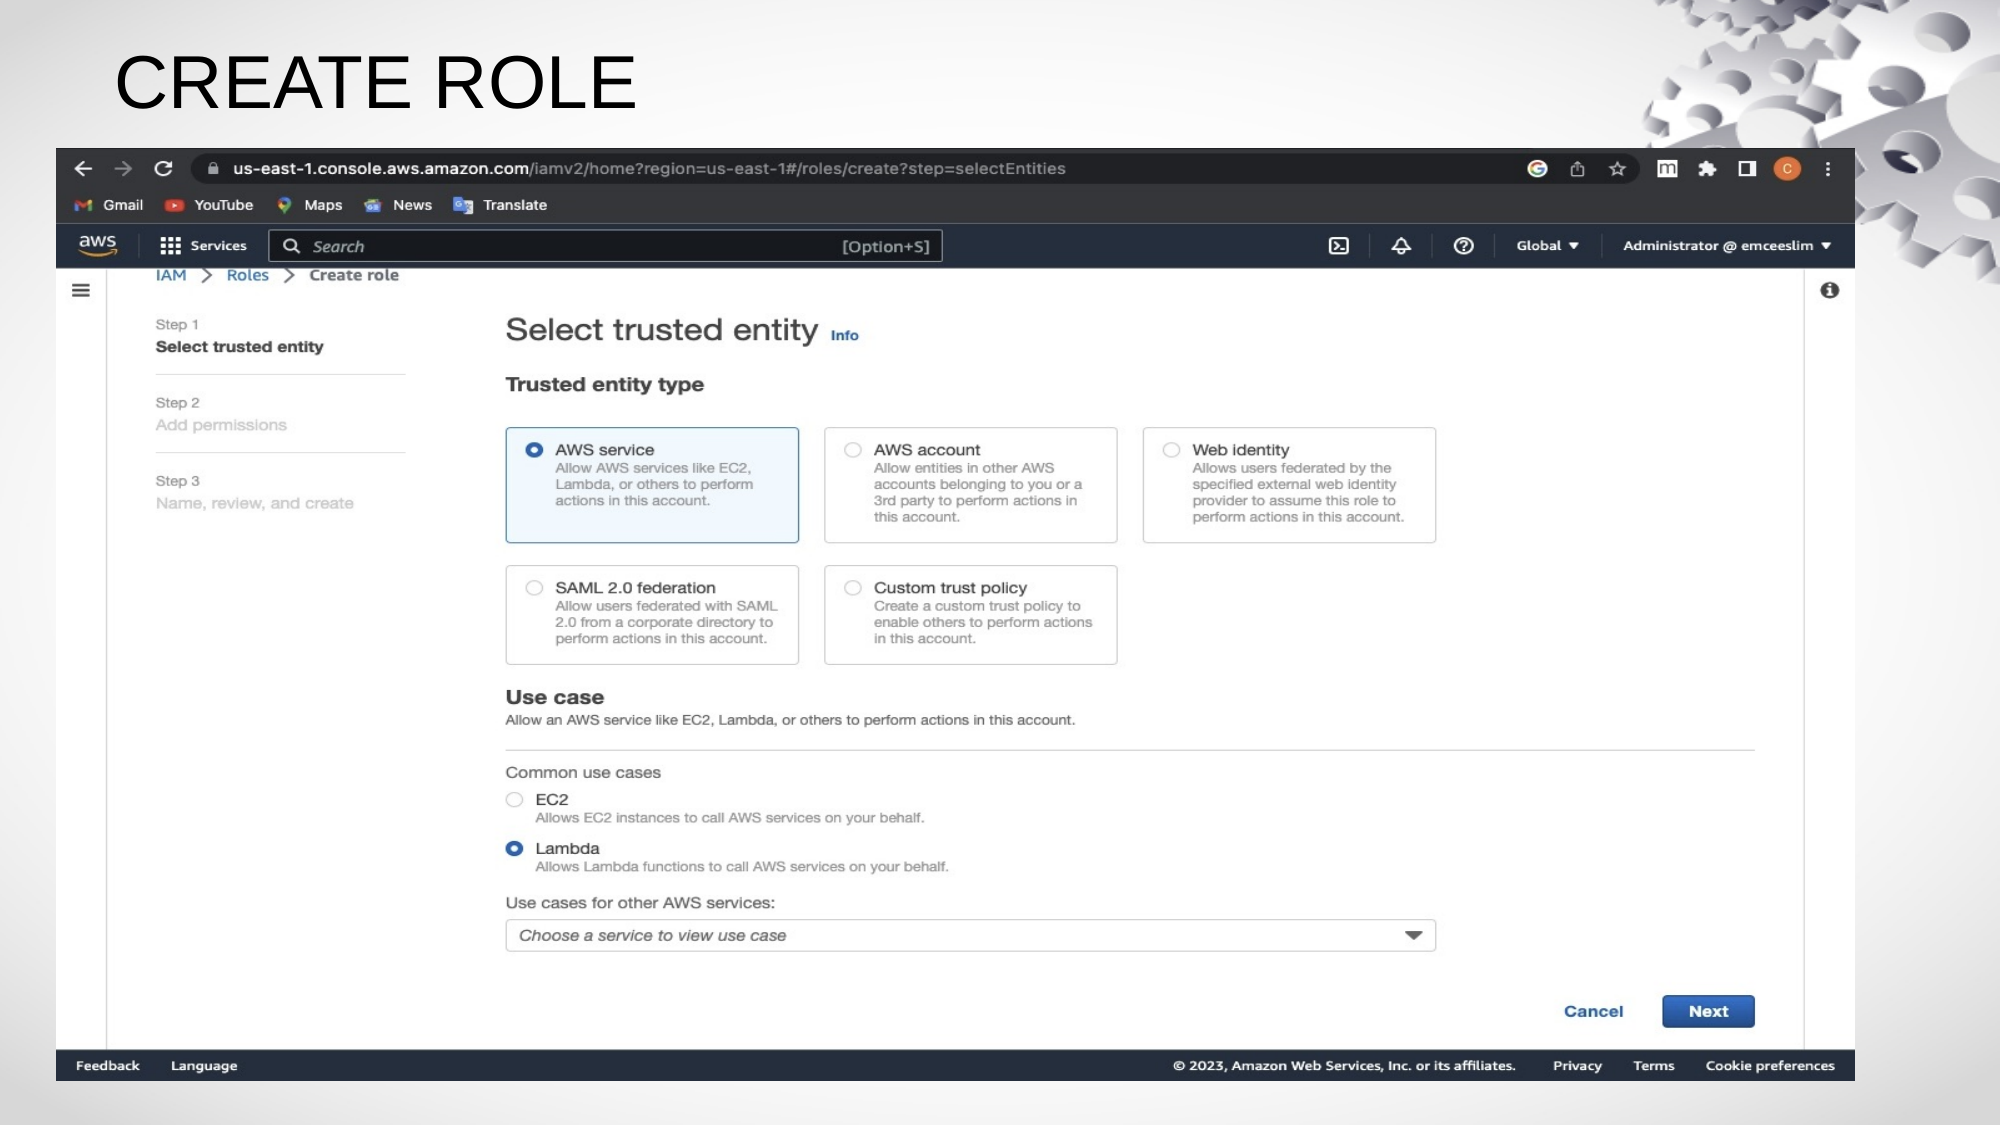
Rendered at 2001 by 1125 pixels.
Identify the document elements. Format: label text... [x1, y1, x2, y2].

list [56, 148, 1855, 1081]
title CREATE ROLE [99, 30, 1901, 127]
picture [0, 0, 2000, 1125]
